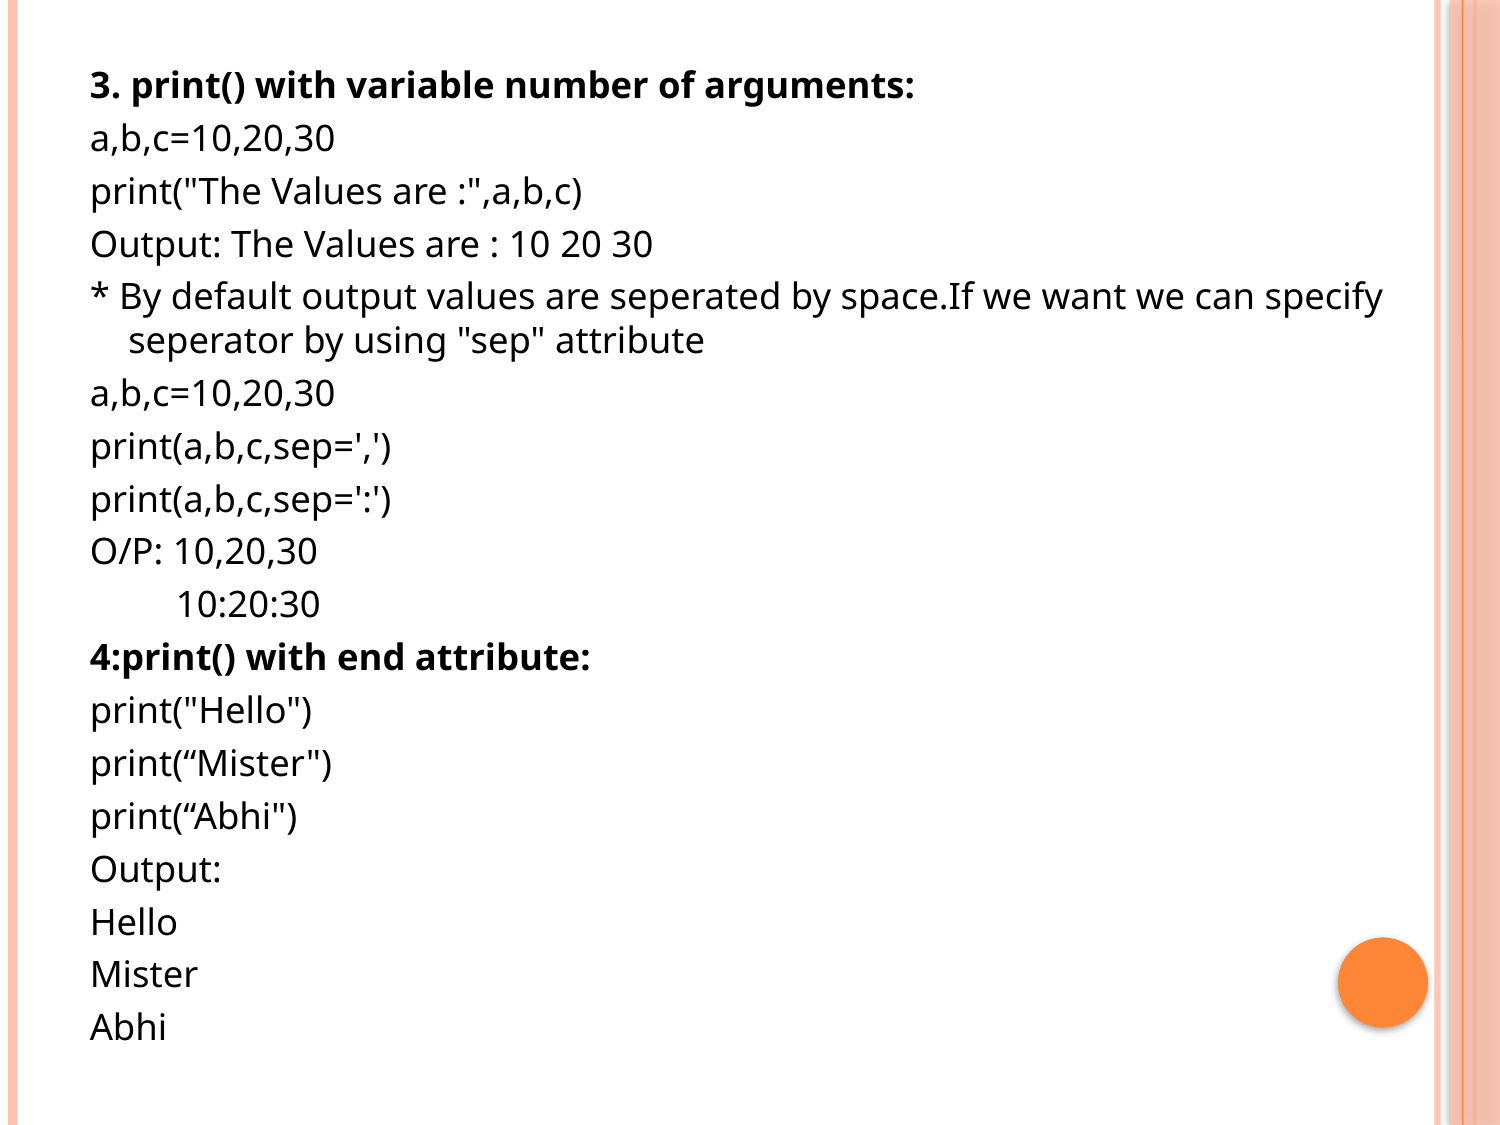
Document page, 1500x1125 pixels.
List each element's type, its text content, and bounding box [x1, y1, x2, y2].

list 3. print() with variable number of arguments: a,b,c=10,20,30 print("The Values are :",a,b,c) Output: The Values are : 10 20 30 * By default output values are seperated by space.If we want we can specify seperator by using "sep" attribute a,b,c=10,20,30 print(a,b,c,sep=',') print(a,b,c,sep=':') O/P: 10,20,30 10:20:30 4:print() with end attribute: print("Hello") print(“Mister") print(“Abhi") Output: Hello Mister Abhi [75, 54, 1436, 1062]
